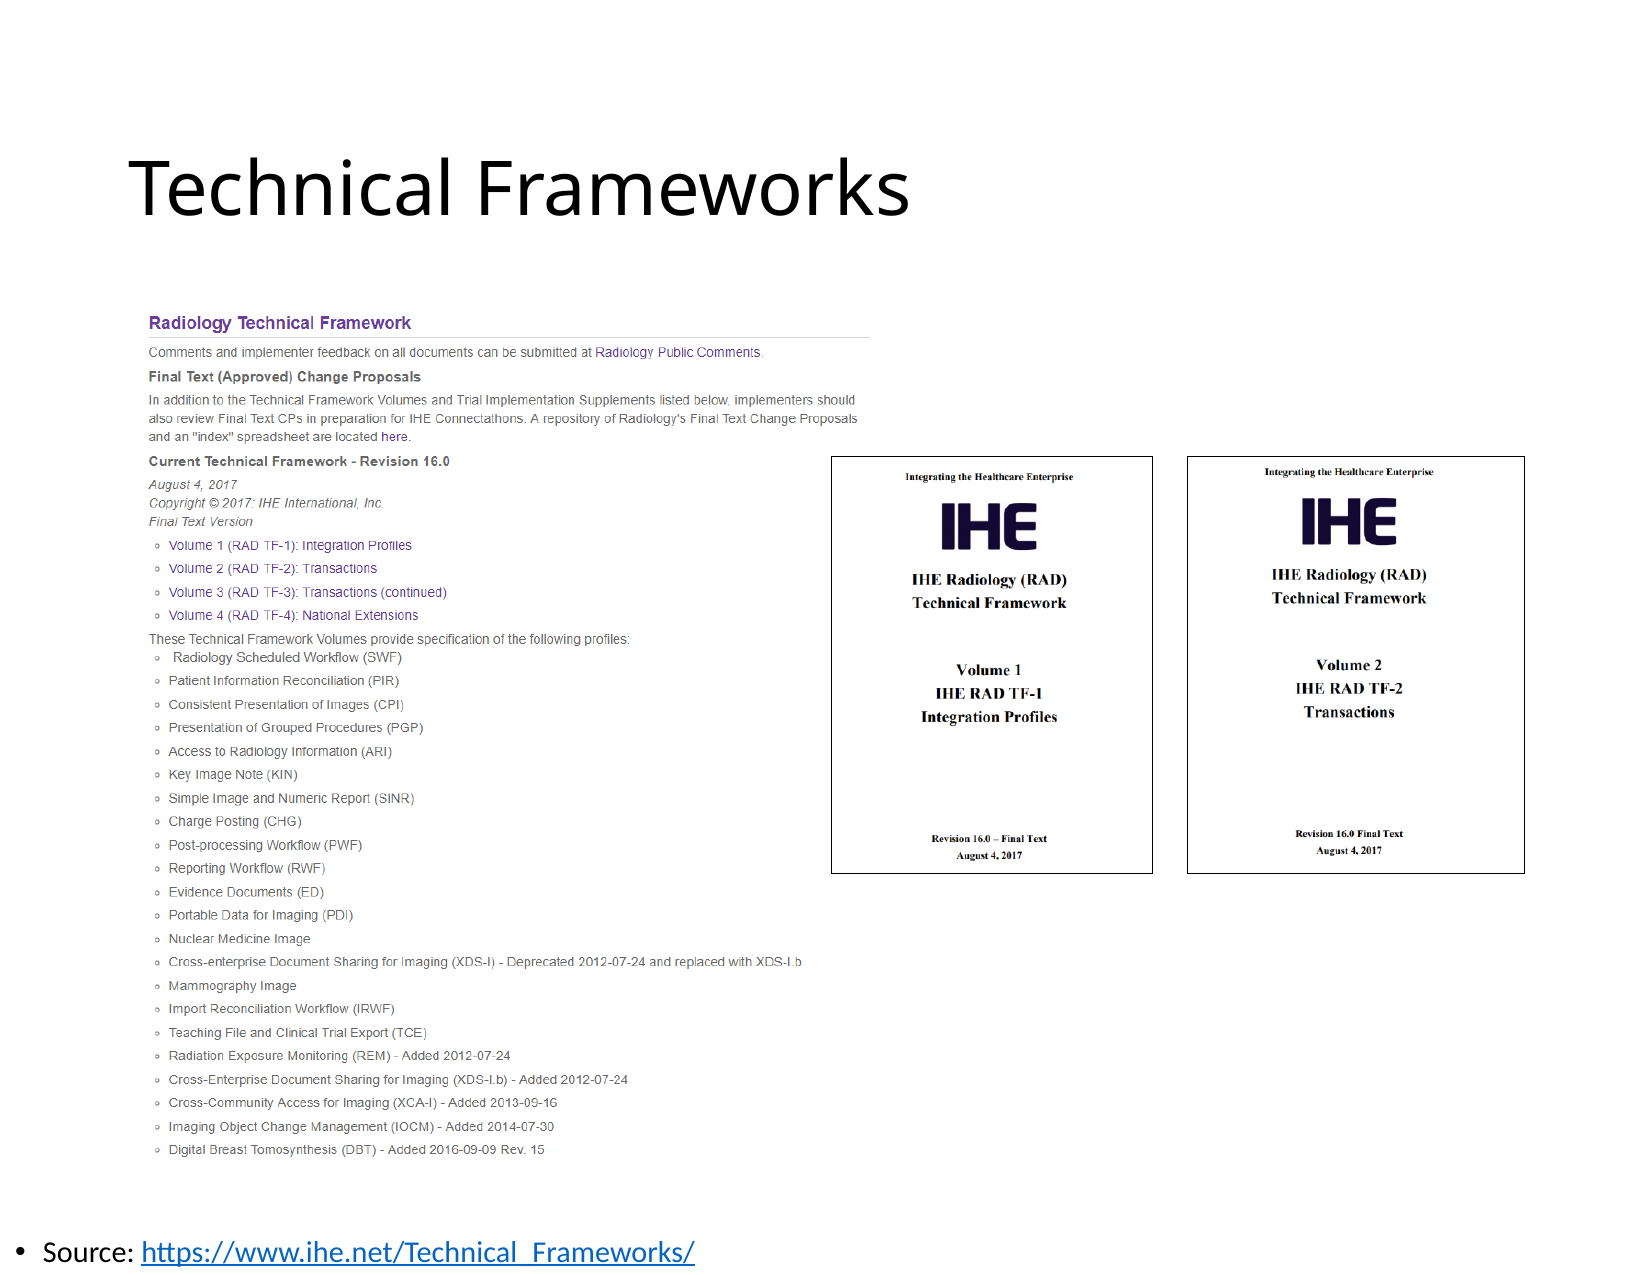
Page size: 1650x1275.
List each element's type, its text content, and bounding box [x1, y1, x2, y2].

picture [144, 313, 1153, 1160]
title Technical Frameworks [113, 67, 1537, 315]
picture [1187, 456, 1525, 874]
list Source: https://www.ihe.net/Technical_Frameworks/ [0, 1228, 1482, 1275]
